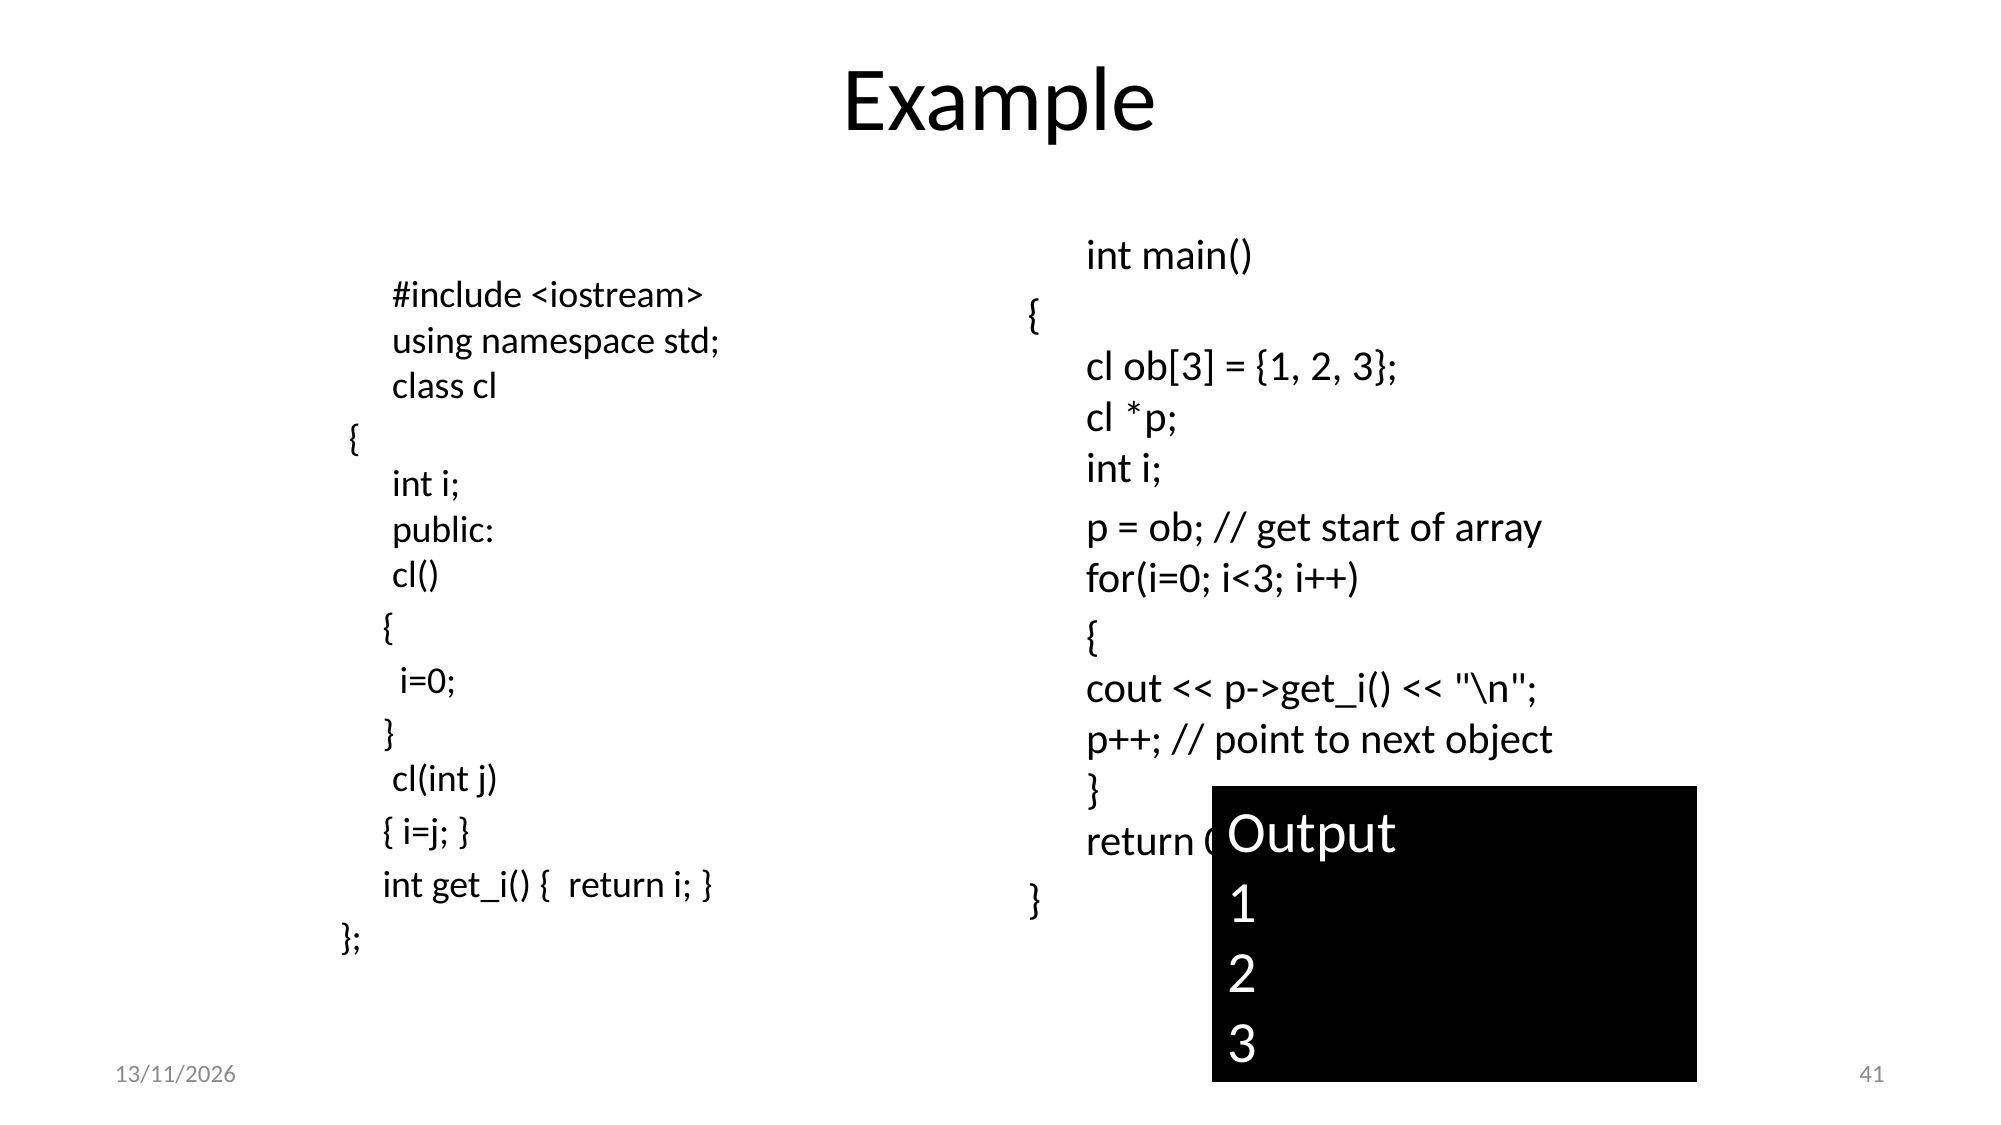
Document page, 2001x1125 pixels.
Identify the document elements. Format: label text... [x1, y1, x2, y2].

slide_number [99, 1042, 567, 1103]
list #include <iostream> using namespace std; class cl { int i; public: cl() { i=0; } cl(int j) { i=j; } int get_i() { return i; } }; [324, 262, 988, 1059]
list int main() { cl ob[3] = {1, 2, 3}; cl *p; int i; p = ob; // get start of array for(i=0; i<3; i++) { cout << p->get_i() << "\n"; p++; // point to next object } return 0; } [1012, 219, 1675, 1047]
title Example [0, 0, 2000, 188]
slide_number 41 [1433, 1042, 1900, 1103]
text_box Output 1 2 3 [1212, 786, 1697, 1082]
